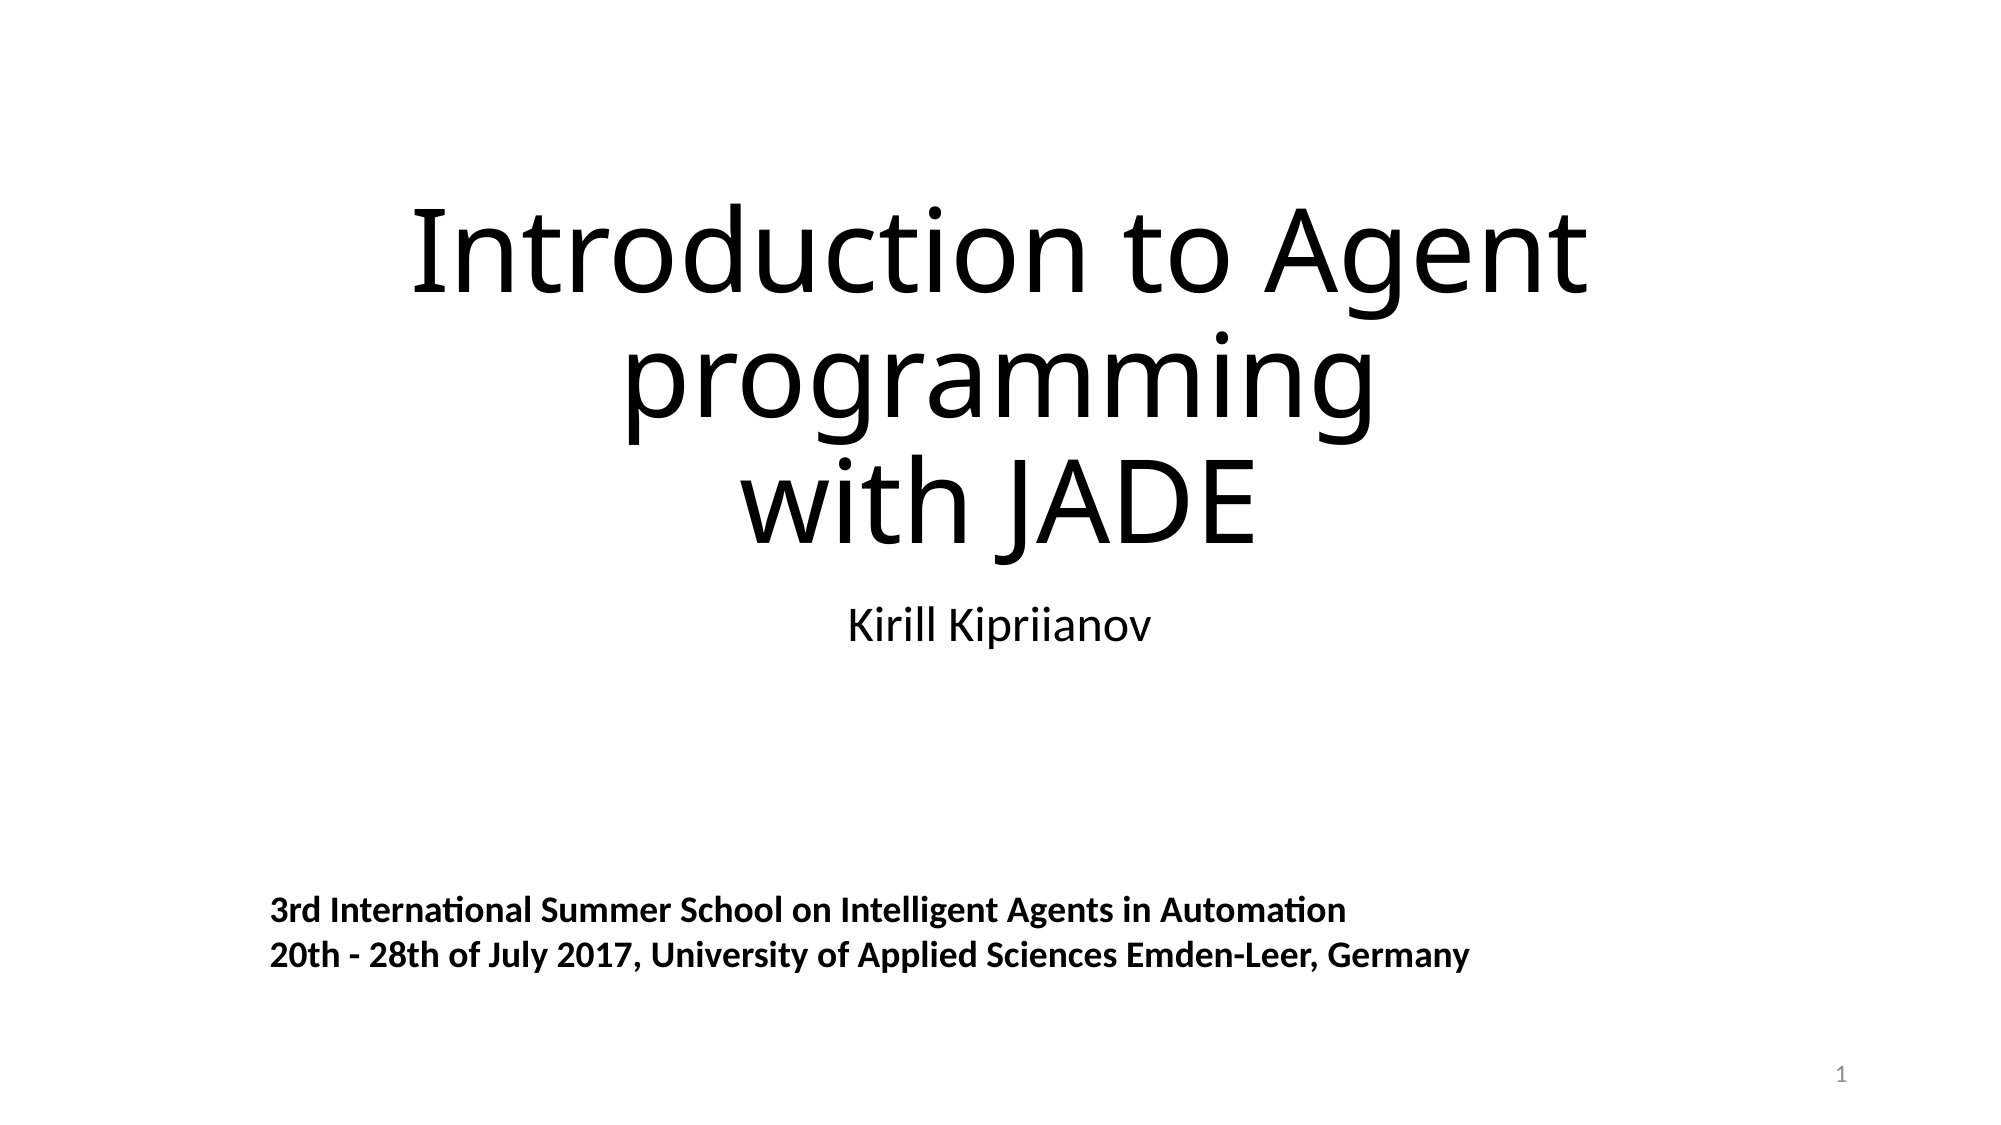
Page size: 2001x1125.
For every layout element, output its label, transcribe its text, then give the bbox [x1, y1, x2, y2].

slide_number 1 [1412, 1042, 1863, 1103]
title Introduction to Agent programming with JADE [249, 184, 1750, 576]
subtitle Kirill Kipriianov [249, 590, 1750, 863]
